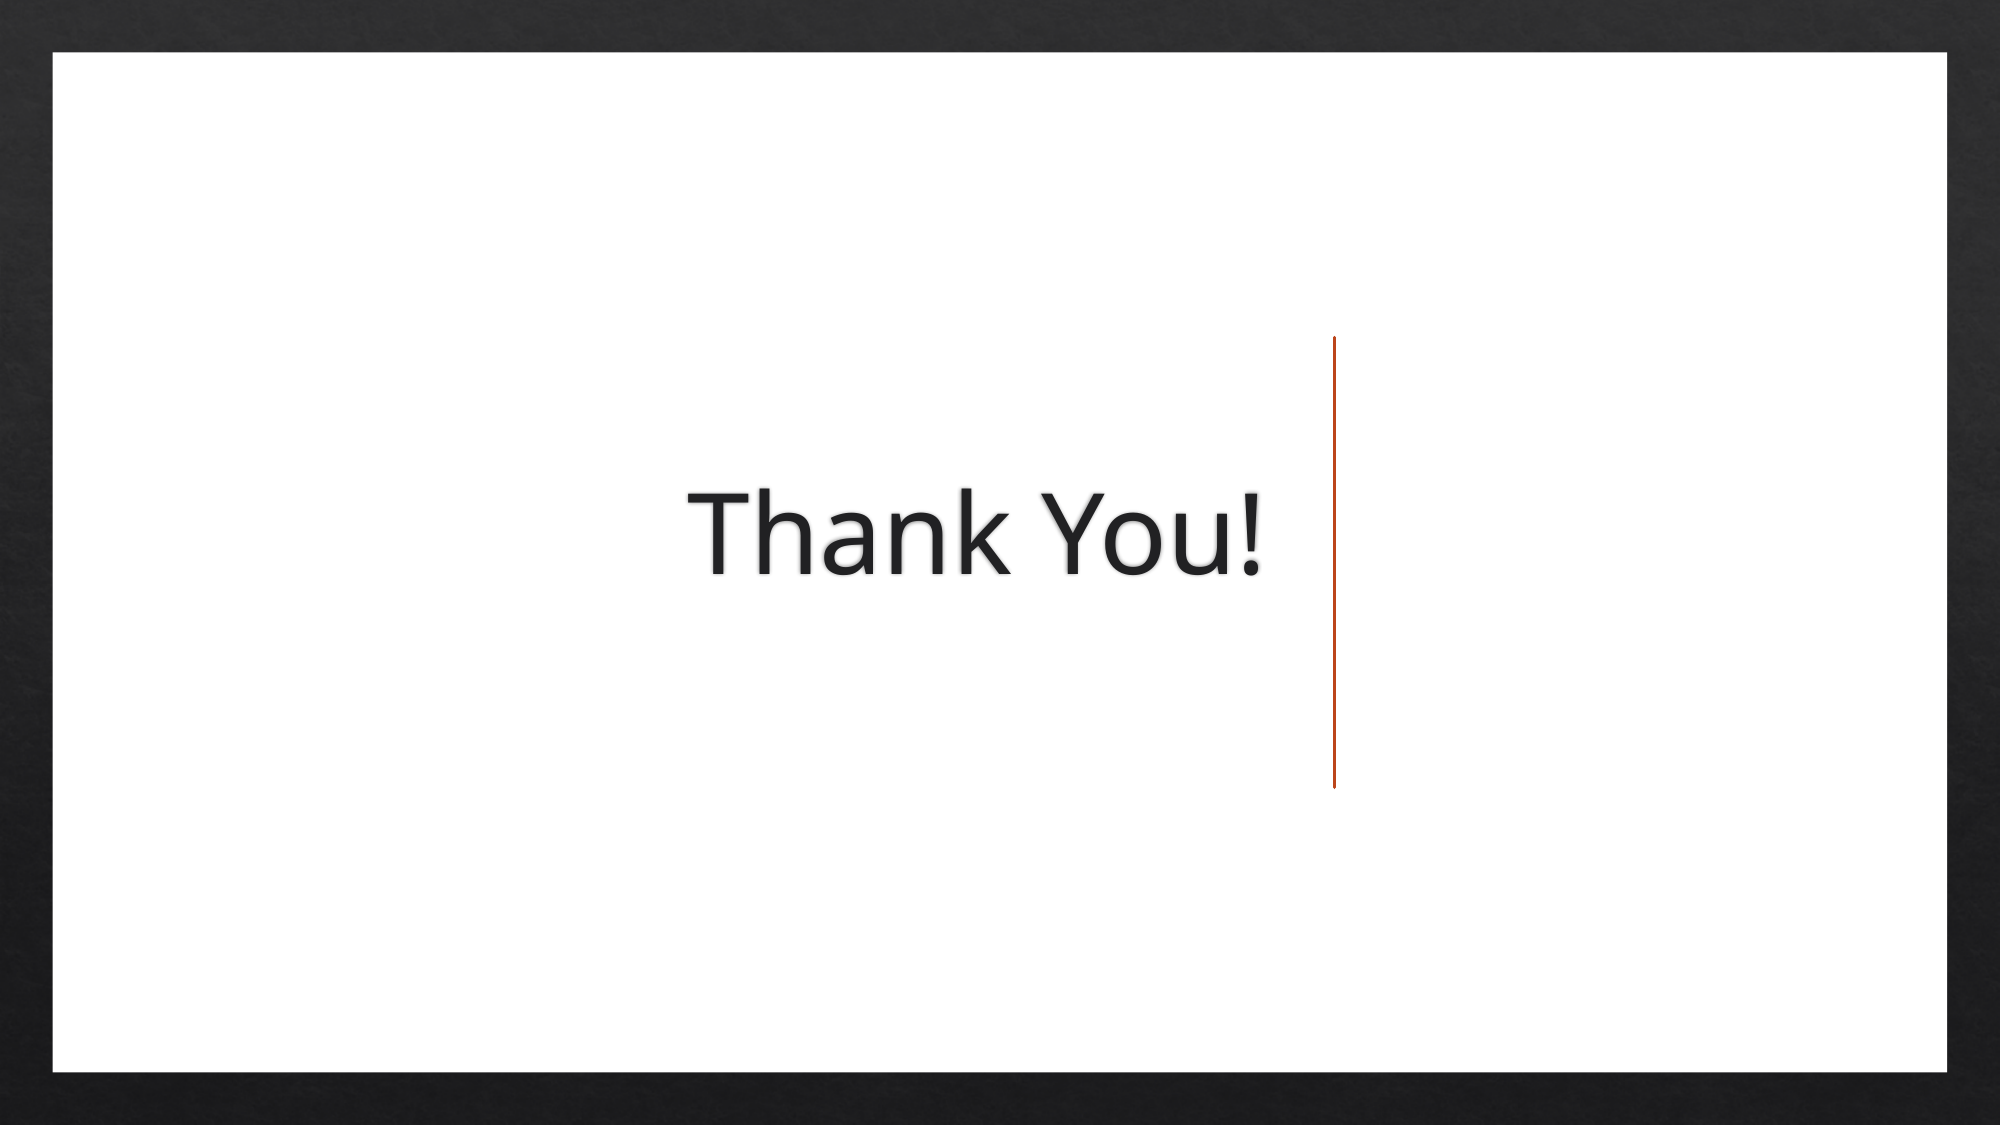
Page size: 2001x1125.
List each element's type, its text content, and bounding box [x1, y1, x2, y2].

text_box [51, 51, 1948, 1074]
text_box [0, 0, 2000, 1125]
title Thank You! [151, 158, 1282, 918]
